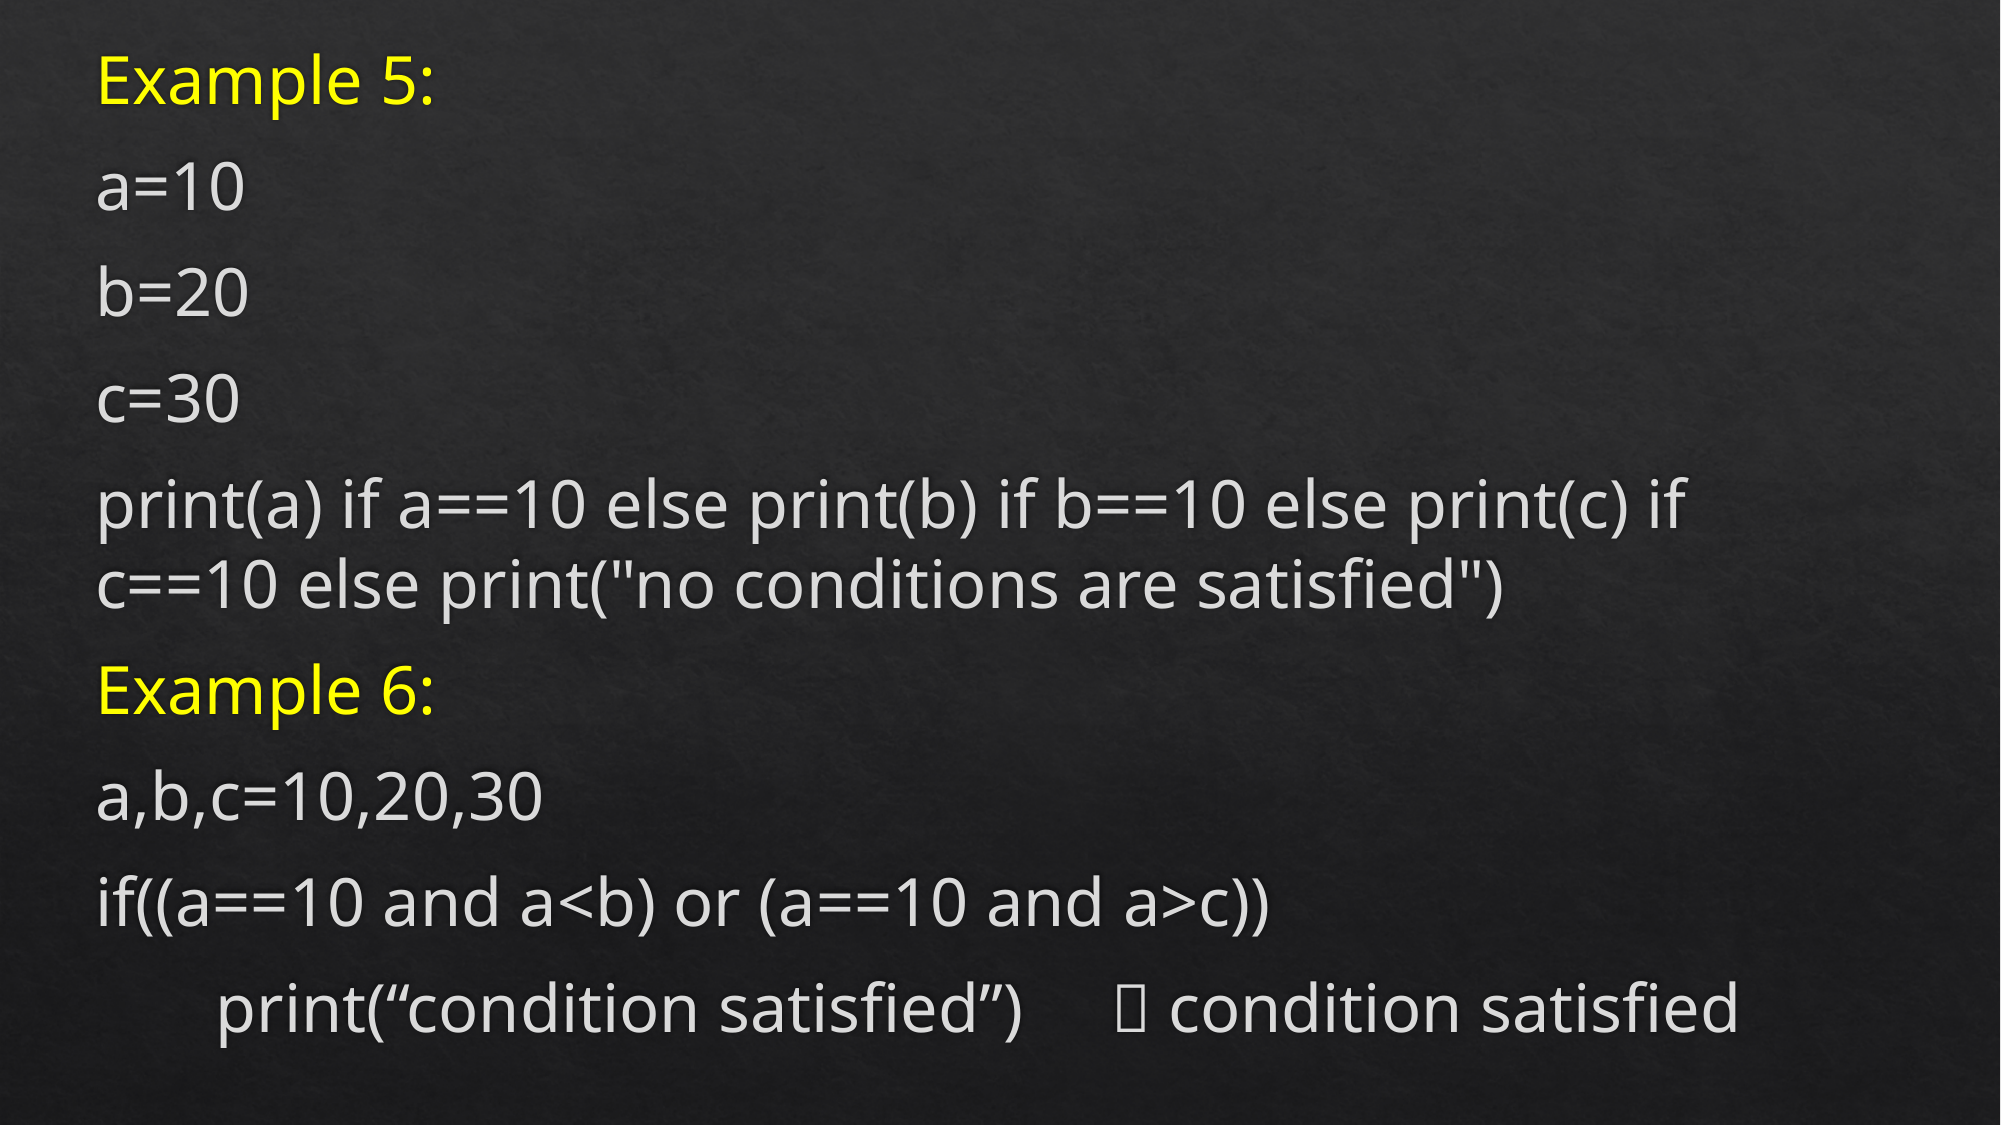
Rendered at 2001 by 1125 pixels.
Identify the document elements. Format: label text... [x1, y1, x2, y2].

list Example 5: a=10 b=20 c=30 print(a) if a==10 else print(b) if b==10 else print(c) if c==10 else print("no conditions are satisfied") Example 6: a,b,c=10,20,30 if((a==10 and a<b) or (a==10 and a>c)) print(“condition satisfied”)  condition satisfied [73, 30, 1905, 1085]
